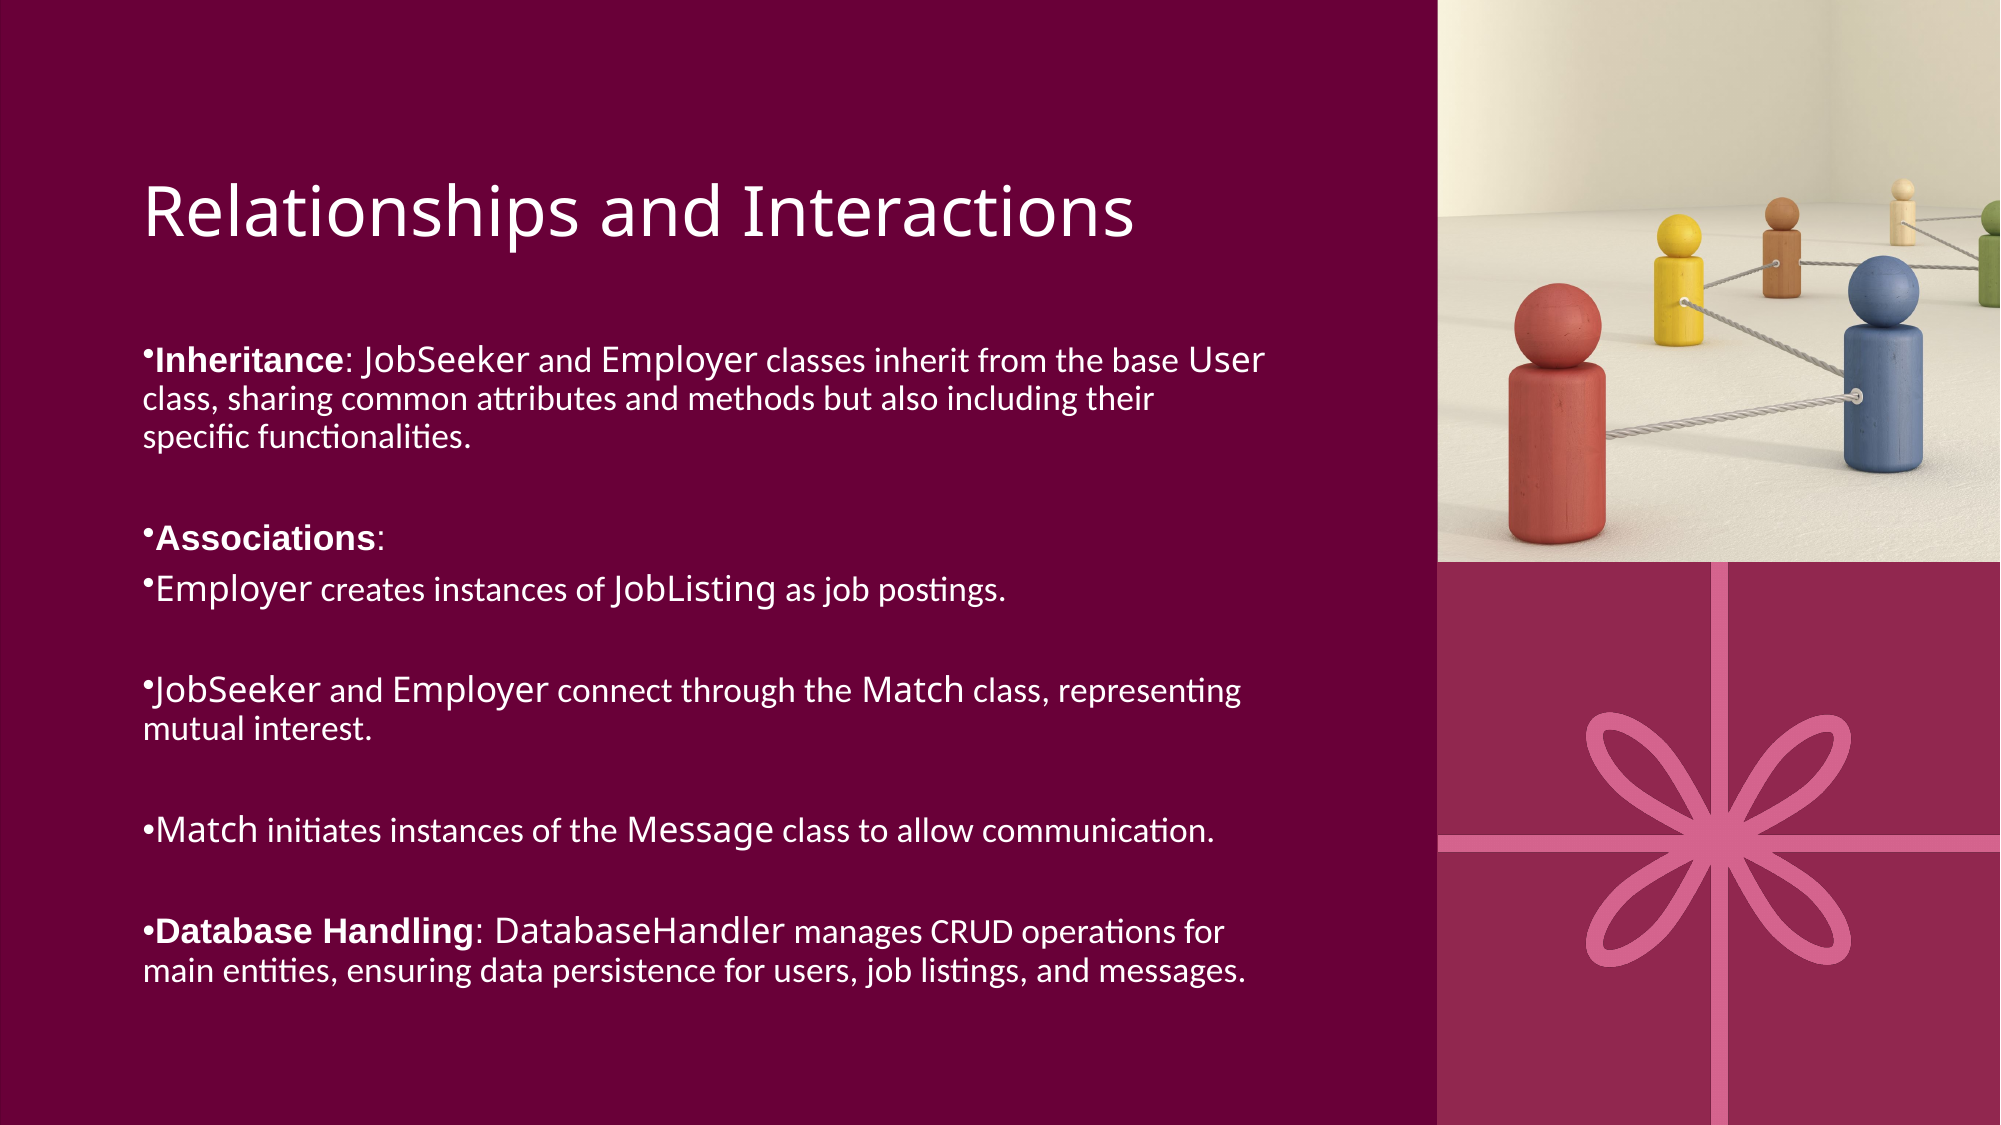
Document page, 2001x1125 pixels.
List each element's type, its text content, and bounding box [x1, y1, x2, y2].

title Relationships and Interactions [127, 127, 1286, 260]
text_box [0, 0, 1436, 1125]
list Inheritance: JobSeeker and Employer classes inherit from the base User class, sharing common attributes and methods but also including their specific functionalities. Associations: Employer creates instances of JobListing as job postings. JobSeeker and Employer connect through the Match class, representing mutual interest. Match initiates instances of the Message class to allow communication. Database Handling: DatabaseHandler manages CRUD operations for main entities, ensuring data persistence for users, job listings, and messages. [127, 334, 1286, 1014]
picture [1437, 0, 2000, 1125]
